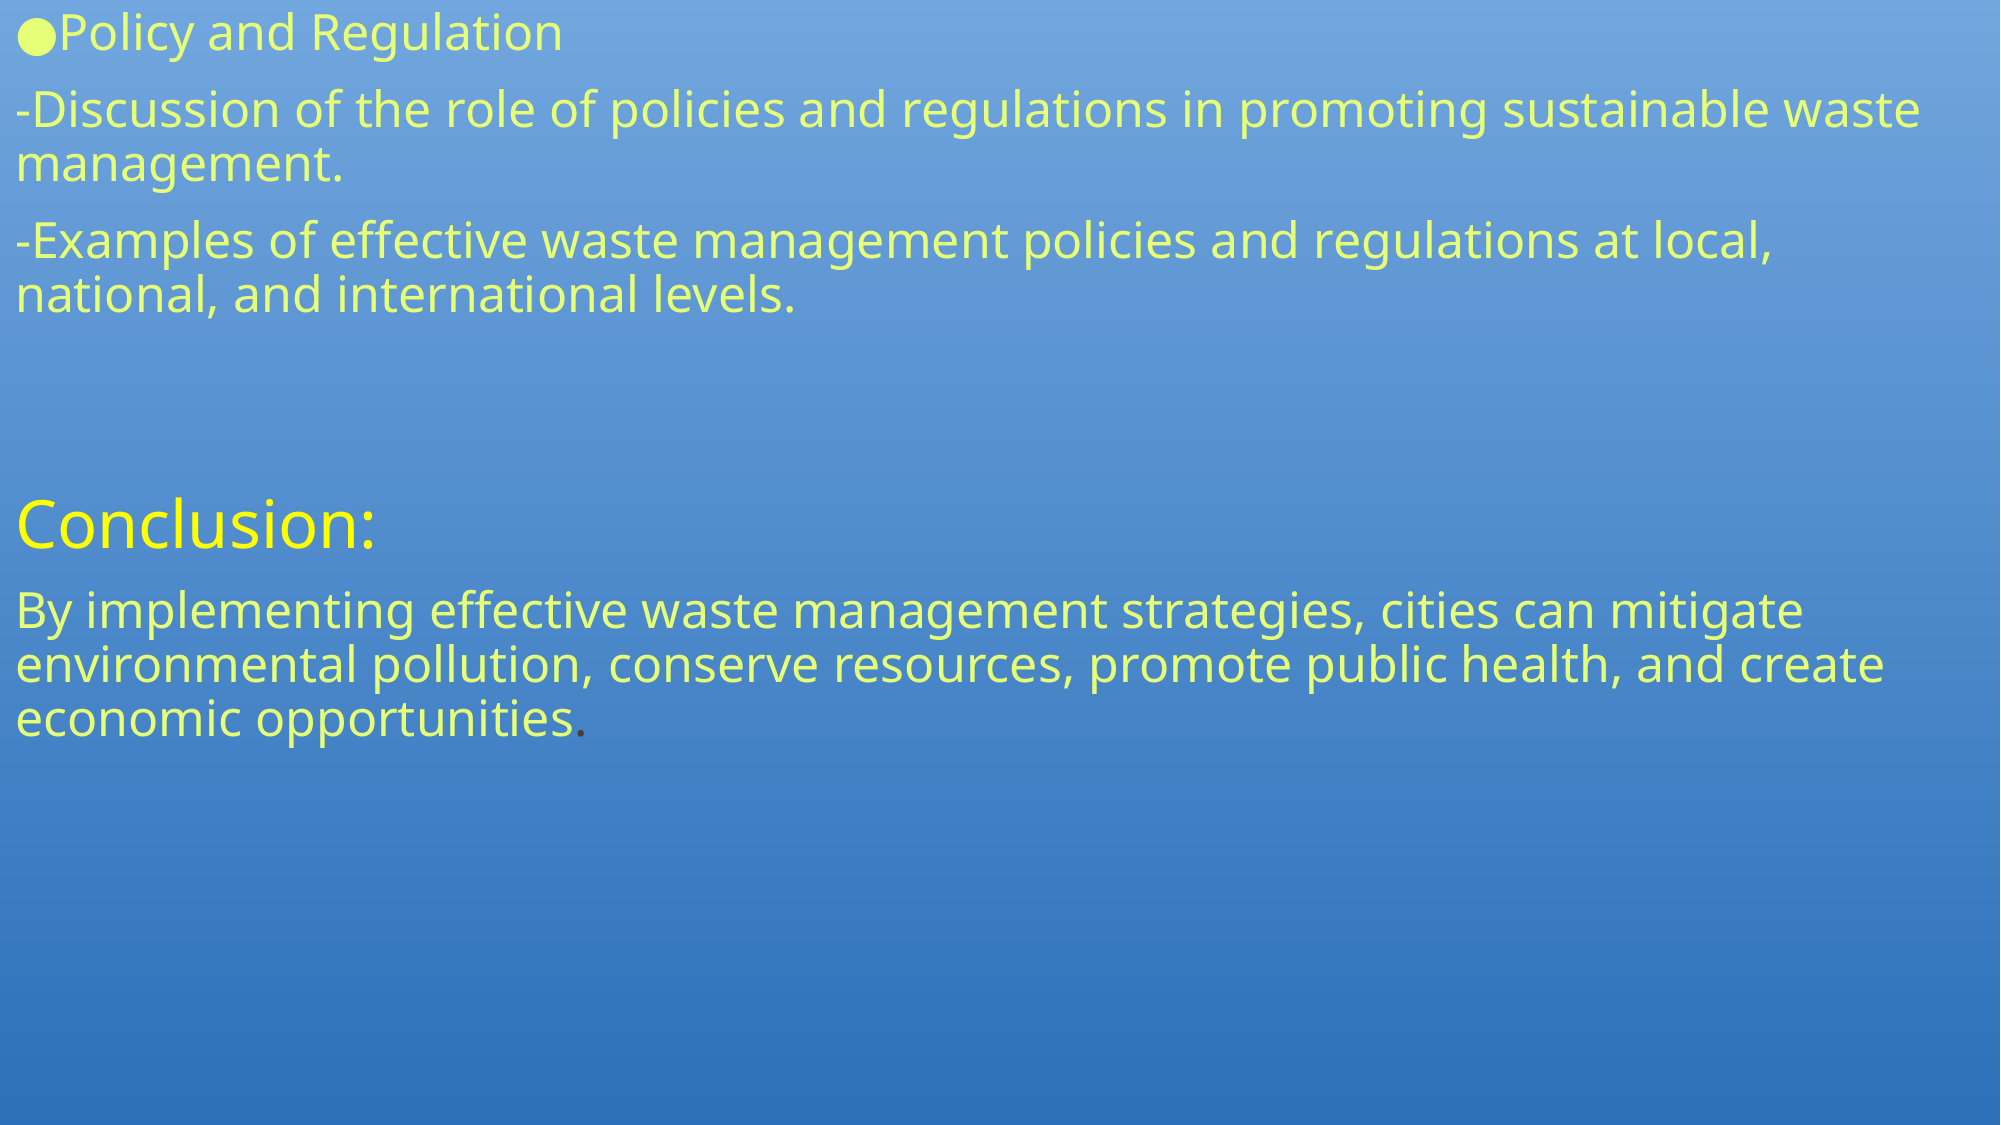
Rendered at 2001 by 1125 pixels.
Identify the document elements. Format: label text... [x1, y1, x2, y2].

list ●Policy and Regulation -Discussion of the role of policies and regulations in promoting sustainable waste management. -Examples of effective waste management policies and regulations at local, national, and international levels. Conclusion: By implementing effective waste management strategies, cities can mitigate environmental pollution, conserve resources, promote public health, and create economic opportunities. [0, 0, 2000, 1125]
